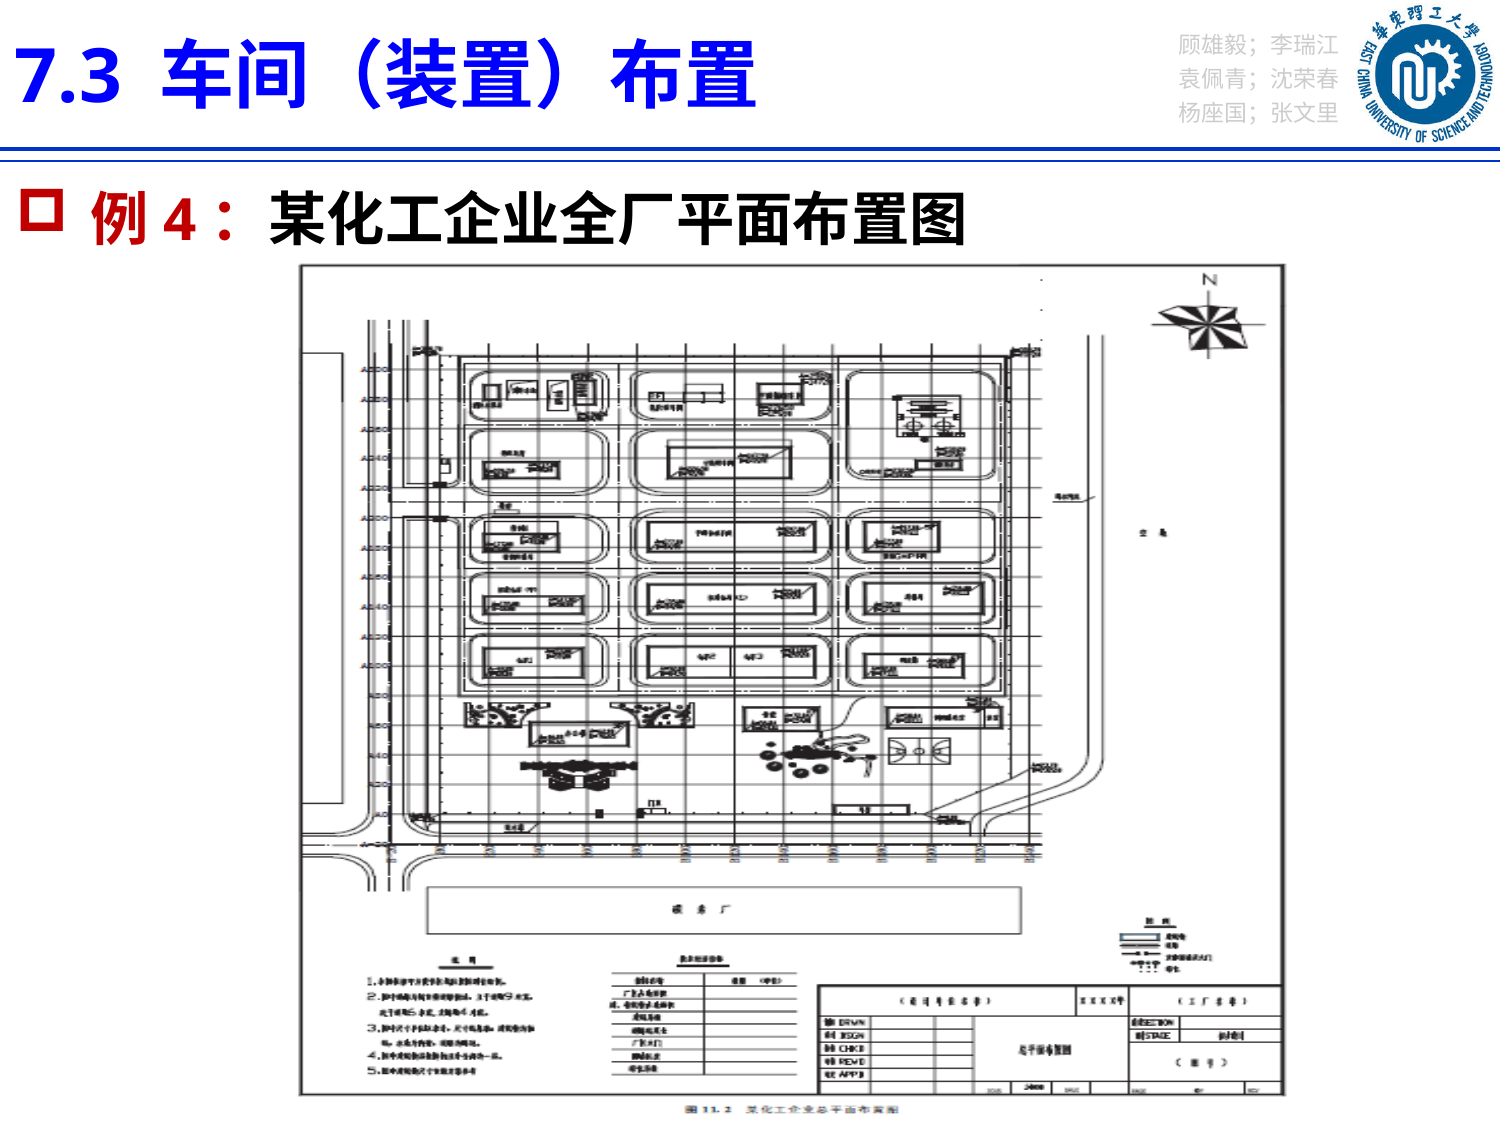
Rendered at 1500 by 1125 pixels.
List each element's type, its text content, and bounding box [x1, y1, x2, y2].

picture [1353, 3, 1495, 19]
text_box 例4：某化工企业全厂平面布置图 [1, 157, 1483, 260]
picture [1353, 125, 1495, 145]
text_box 7.3 车间（装置）布置 [0, 19, 1500, 125]
picture [289, 260, 1298, 1120]
